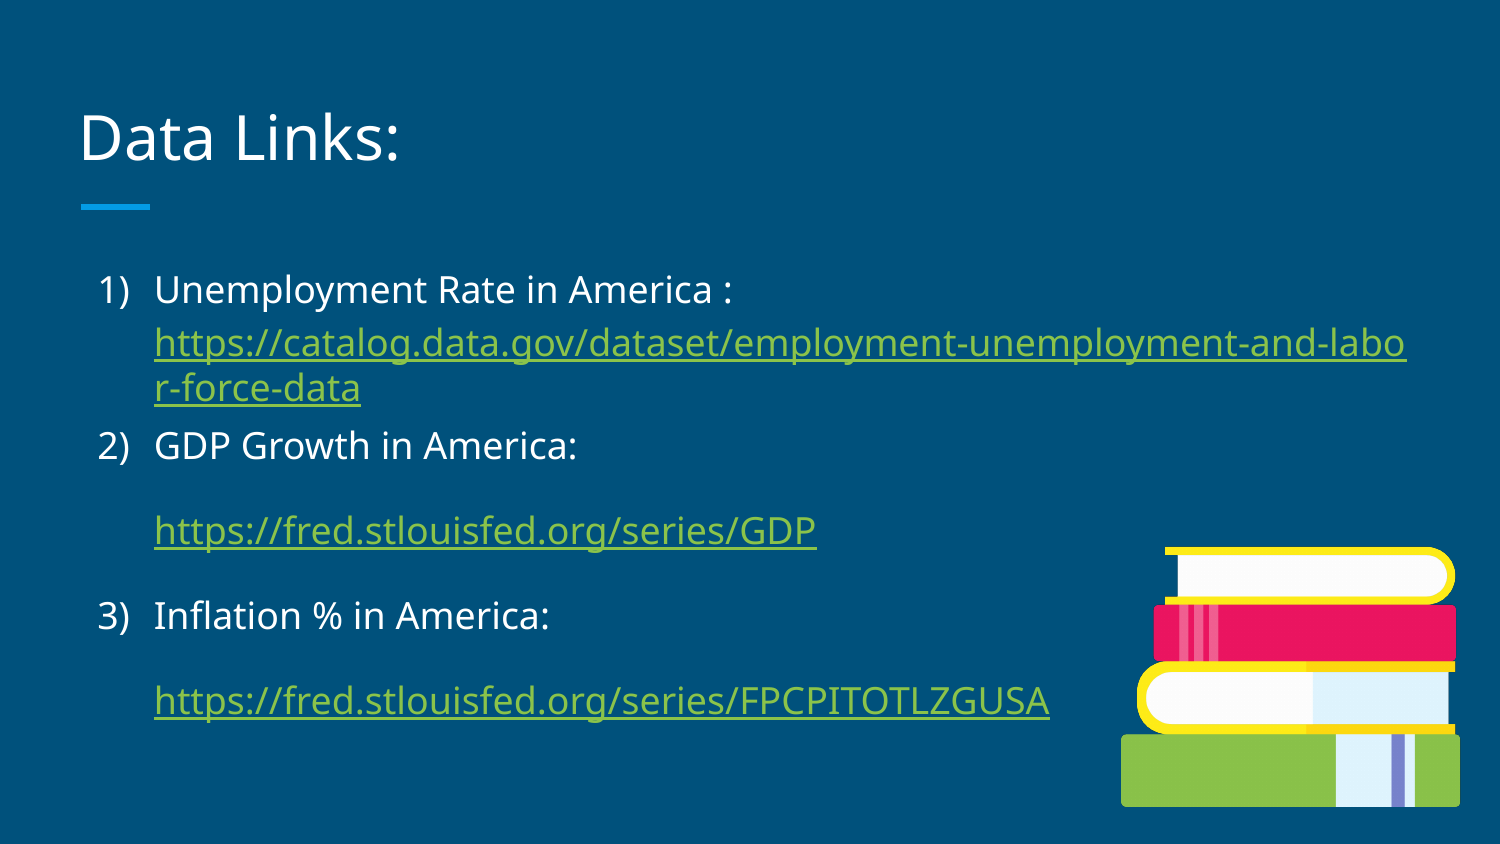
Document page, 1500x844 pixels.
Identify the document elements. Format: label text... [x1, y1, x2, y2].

title Data Links: [63, 75, 1437, 188]
picture [1122, 547, 1460, 806]
list Unemployment Rate in America : https://catalog.data.gov/dataset/employment-unemployment-and-labor-force-data GDP Growth in America: https://fred.stlouisfed.org/series/GDP Inflation % in America: https://fred.stlouisfed.org/series/FPCPITOTLZGUSA [63, 244, 1437, 750]
